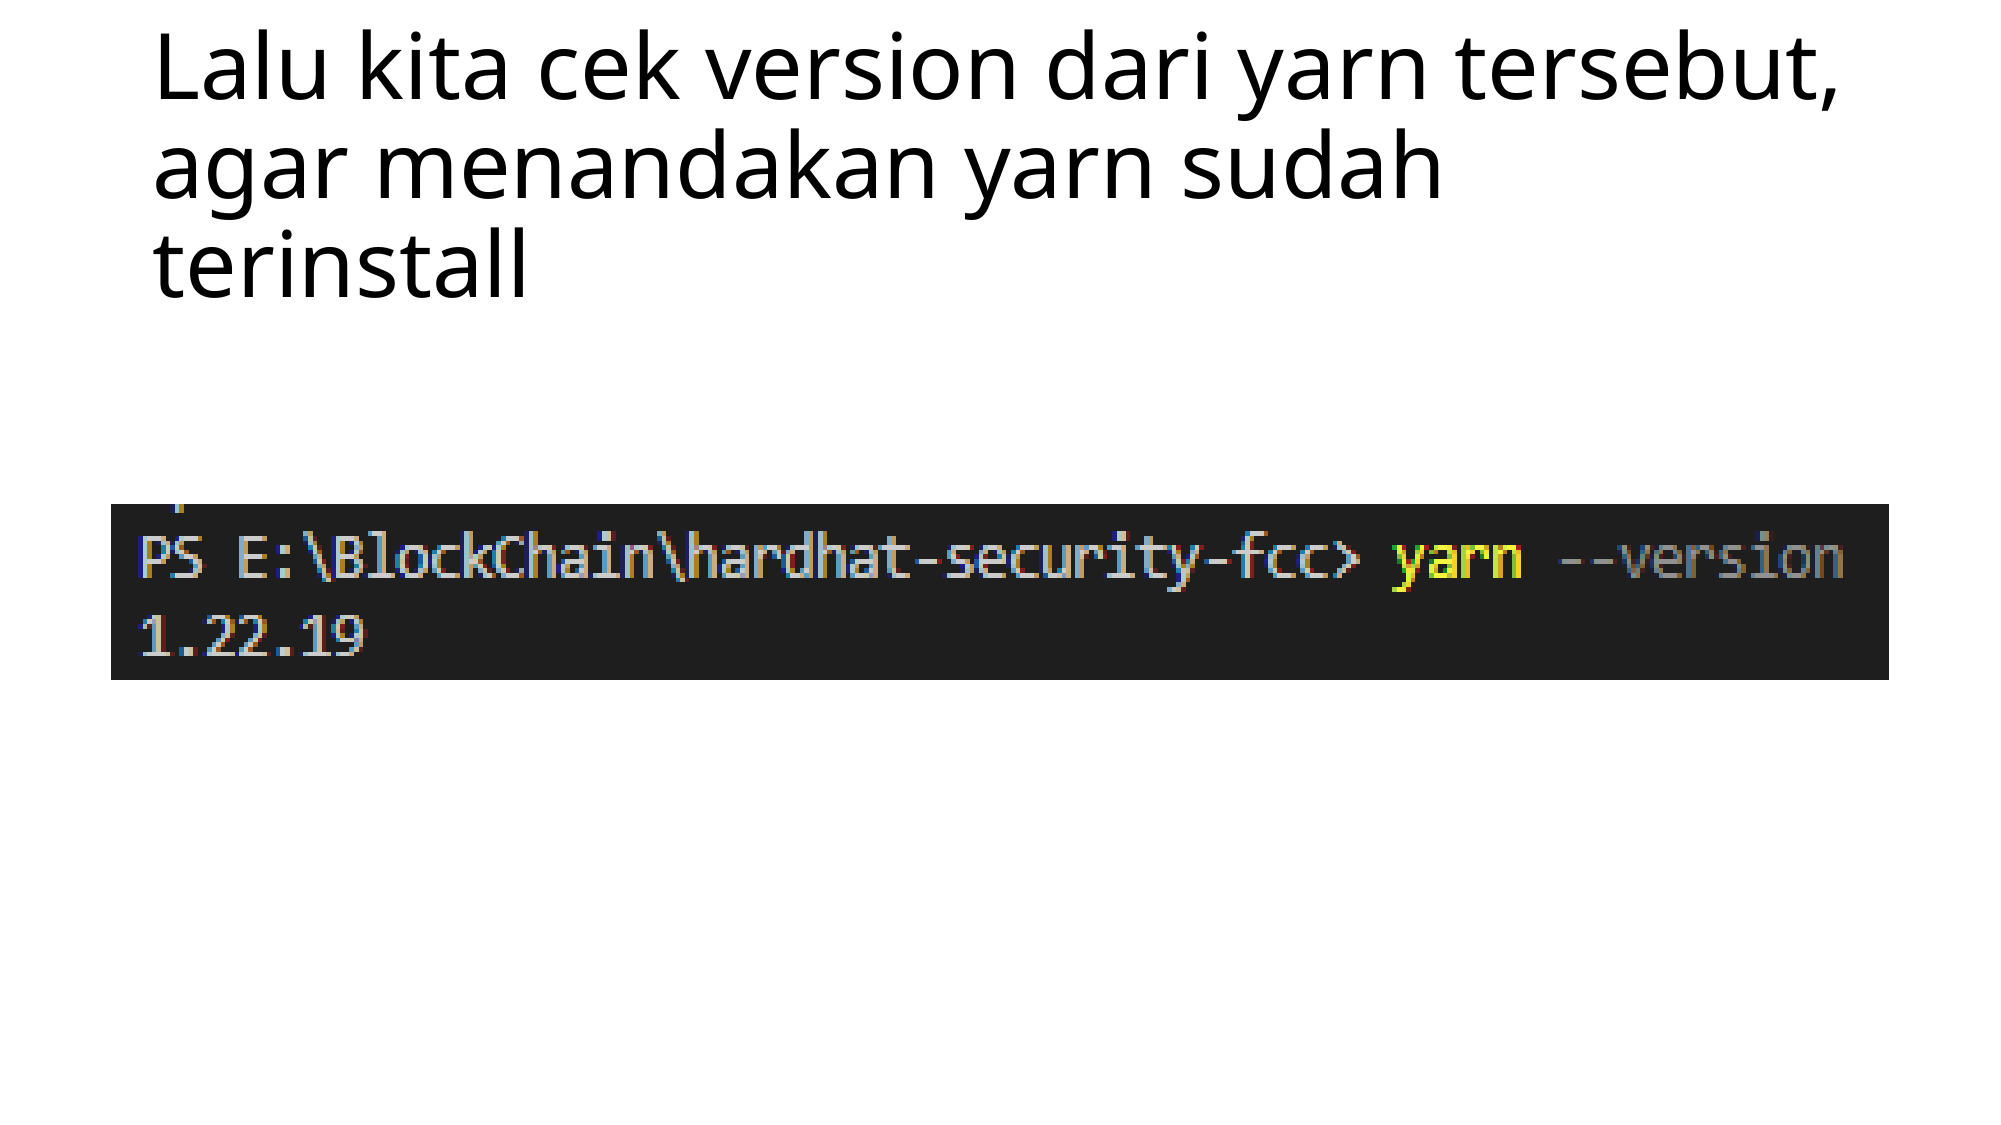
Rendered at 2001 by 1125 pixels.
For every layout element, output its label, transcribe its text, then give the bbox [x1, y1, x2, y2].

title Lalu kita cek version dari yarn tersebut, agar menandakan yarn sudah terinstall [137, 59, 1863, 278]
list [111, 504, 1889, 680]
